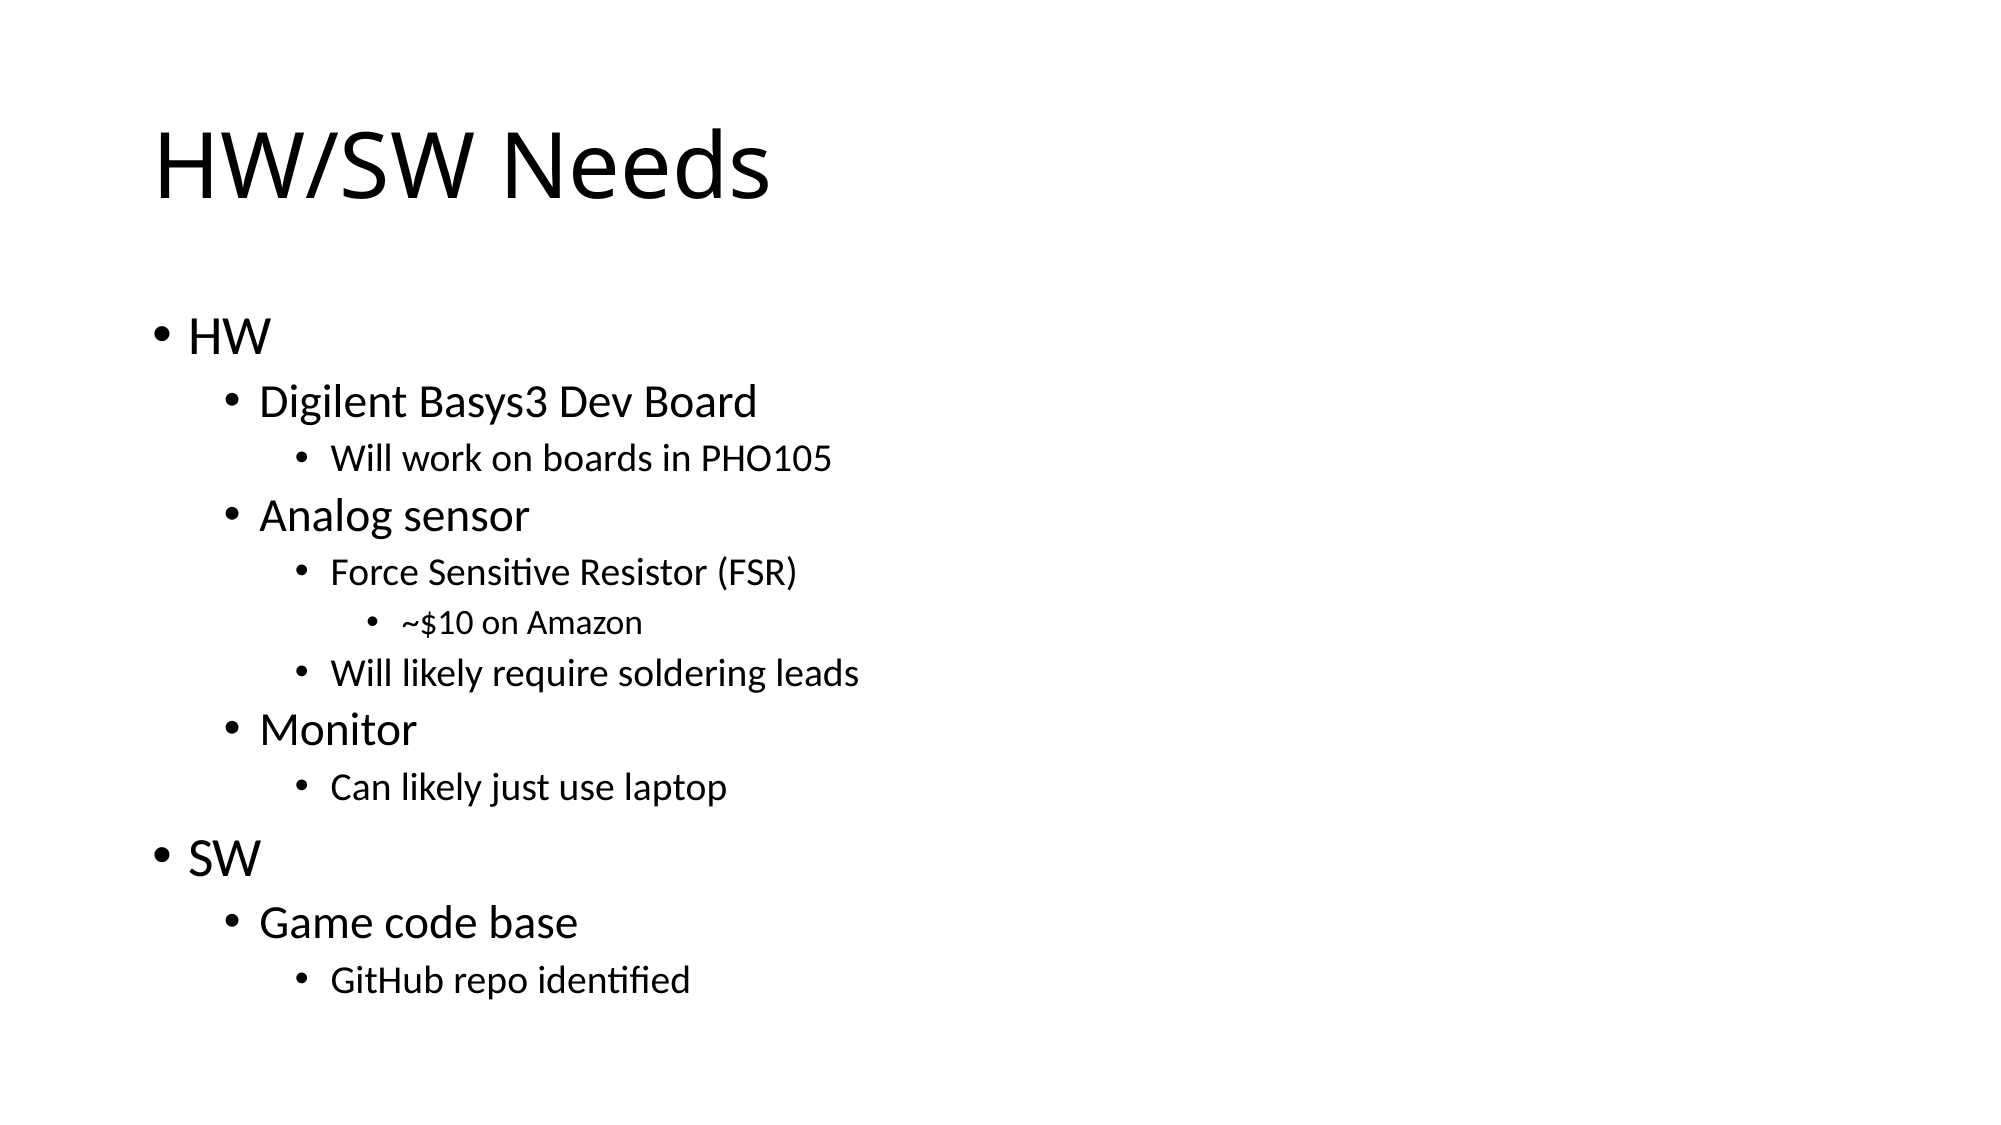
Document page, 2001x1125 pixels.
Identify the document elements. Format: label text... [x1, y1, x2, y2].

title HW/SW Needs [137, 59, 1863, 278]
list HW Digilent Basys3 Dev Board Will work on boards in PHO105 Analog sensor Force Sensitive Resistor (FSR) ~$10 on Amazon Will likely require soldering leads Monitor Can likely just use laptop SW Game code base GitHub repo identified [137, 299, 1863, 1014]
